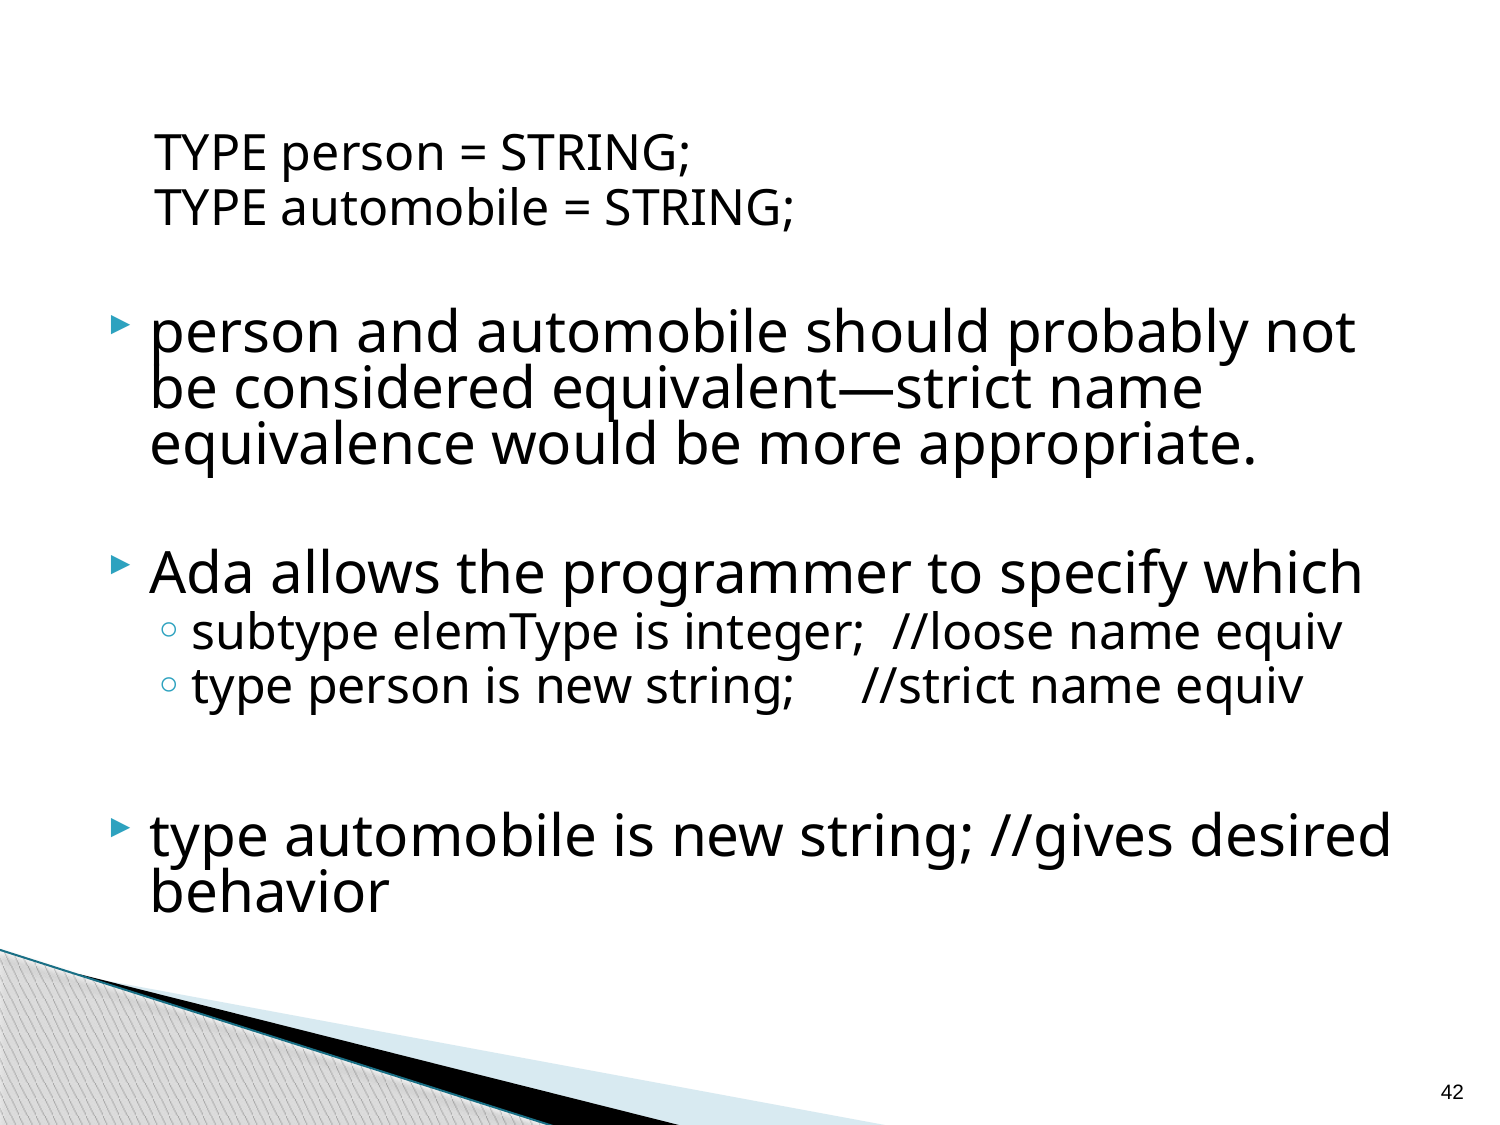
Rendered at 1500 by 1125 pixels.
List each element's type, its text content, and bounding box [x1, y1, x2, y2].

list TYPE person = STRING; TYPE automobile = STRING; person and automobile should probably not be considered equivalent—strict name equivalence would be more appropriate. Ada allows the programmer to specify which subtype elemType is integer; //loose name equiv type person is new string; //strict name equiv type automobile is new string; //gives desired behavior [75, 125, 1425, 1005]
slide_number 42 [1418, 1051, 1479, 1112]
